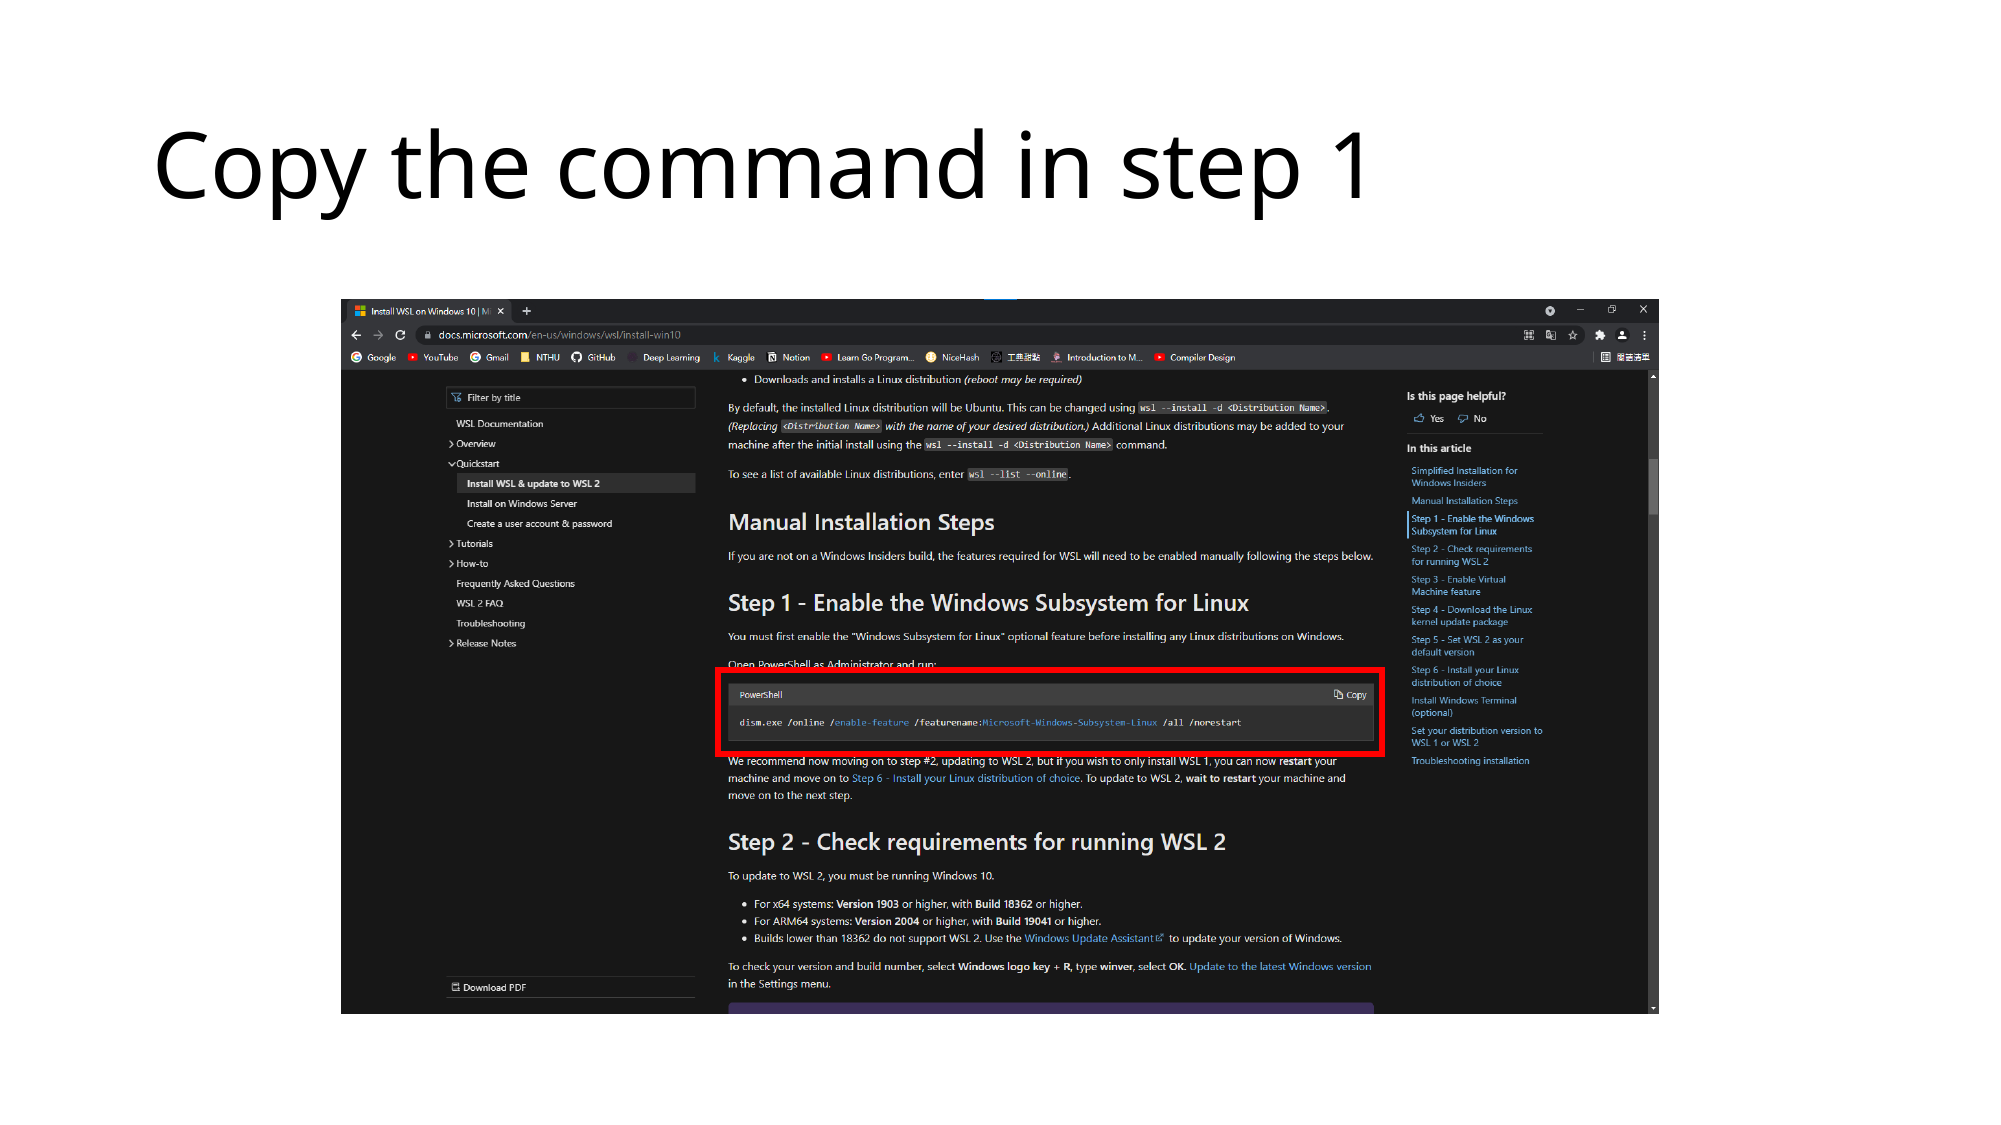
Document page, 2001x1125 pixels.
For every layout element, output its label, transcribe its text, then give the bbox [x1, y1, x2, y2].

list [341, 299, 1659, 1014]
title Copy the command in step 1 [137, 59, 1863, 278]
